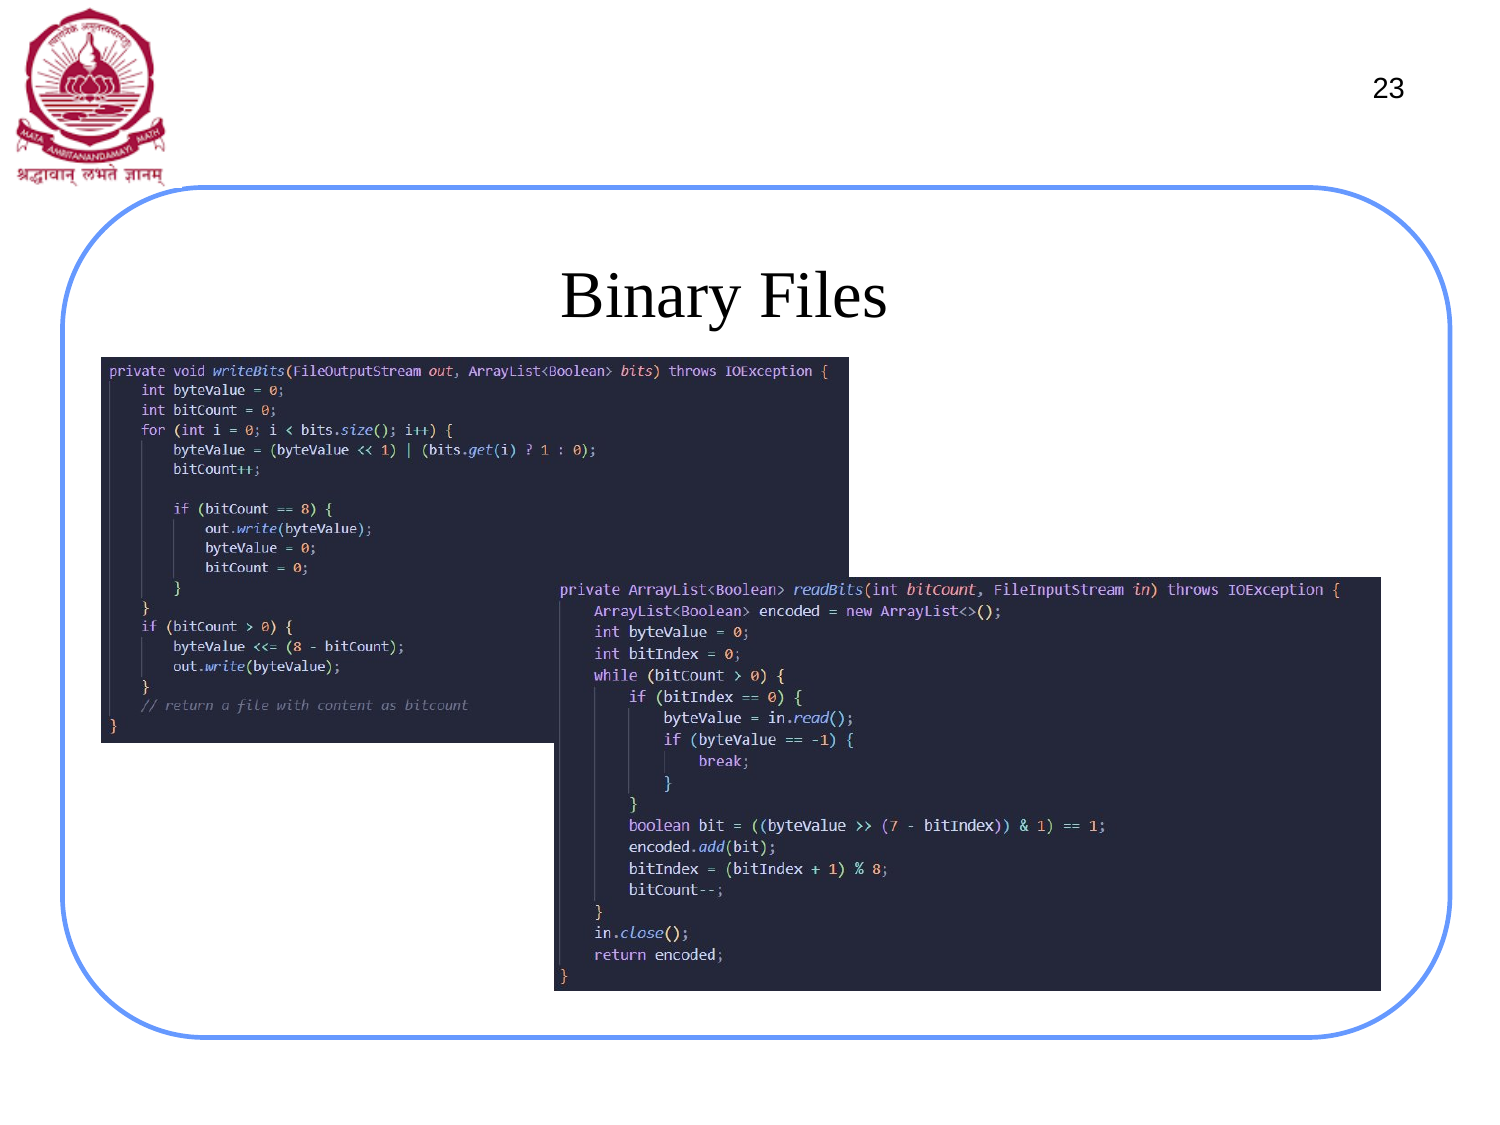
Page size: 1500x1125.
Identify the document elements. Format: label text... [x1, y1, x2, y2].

slide_number 23 [1362, 61, 1414, 111]
picture [0, 6, 182, 188]
title Binary Files [161, 224, 1288, 359]
picture [101, 357, 1381, 991]
